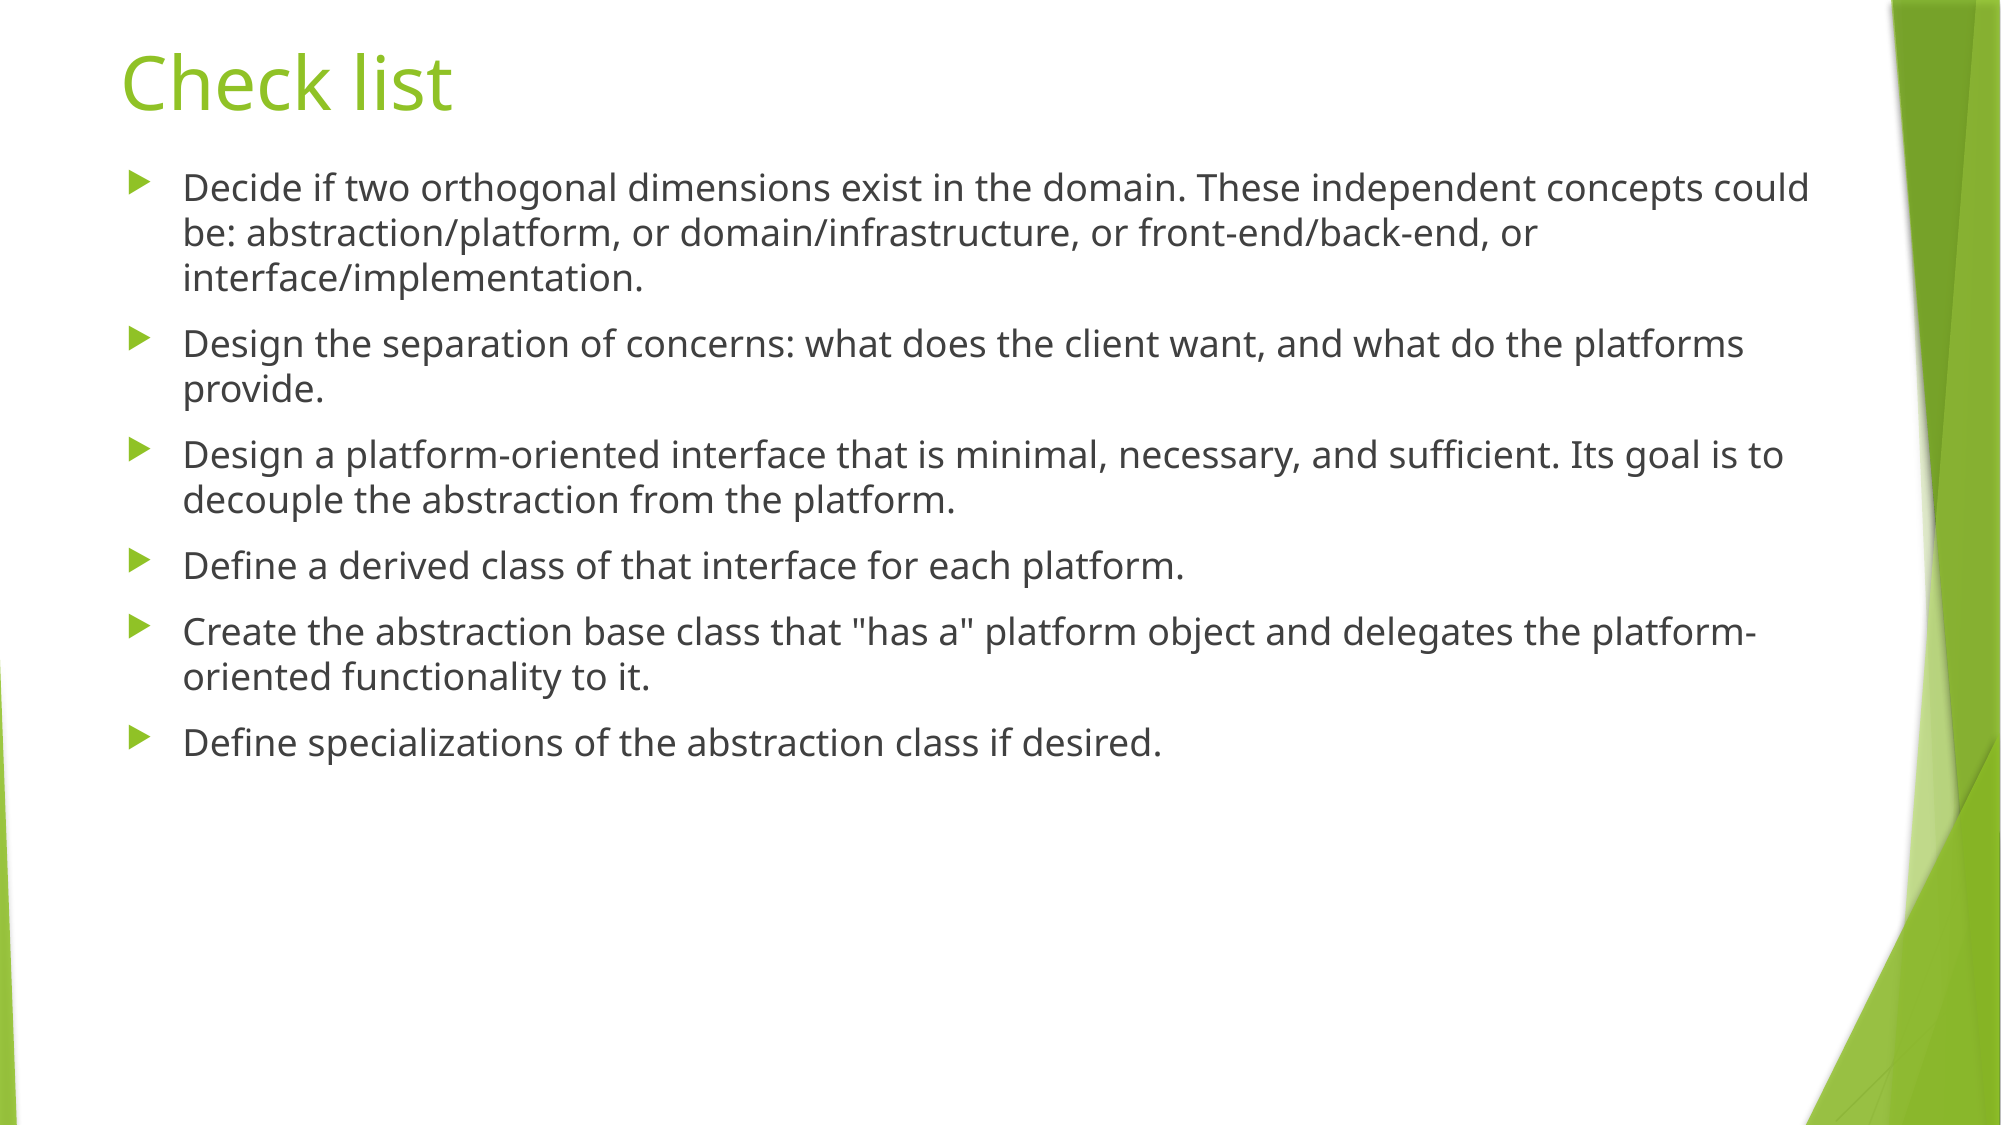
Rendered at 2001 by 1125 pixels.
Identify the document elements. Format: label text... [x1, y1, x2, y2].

title Check list [105, 27, 1871, 137]
list Decide if two orthogonal dimensions exist in the domain. These independent concepts could be: abstraction/platform, or domain/infrastructure, or front-end/back-end, or interface/implementation. Design the separation of concerns: what does the client want, and what do the platforms provide. Design a platform-oriented interface that is minimal, necessary, and sufficient. Its goal is to decouple the abstraction from the platform. Define a derived class of that interface for each platform. Create the abstraction base class that "has a" platform object and delegates the platform-oriented functionality to it. Define specializations of the abstraction class if desired. [111, 156, 1869, 991]
